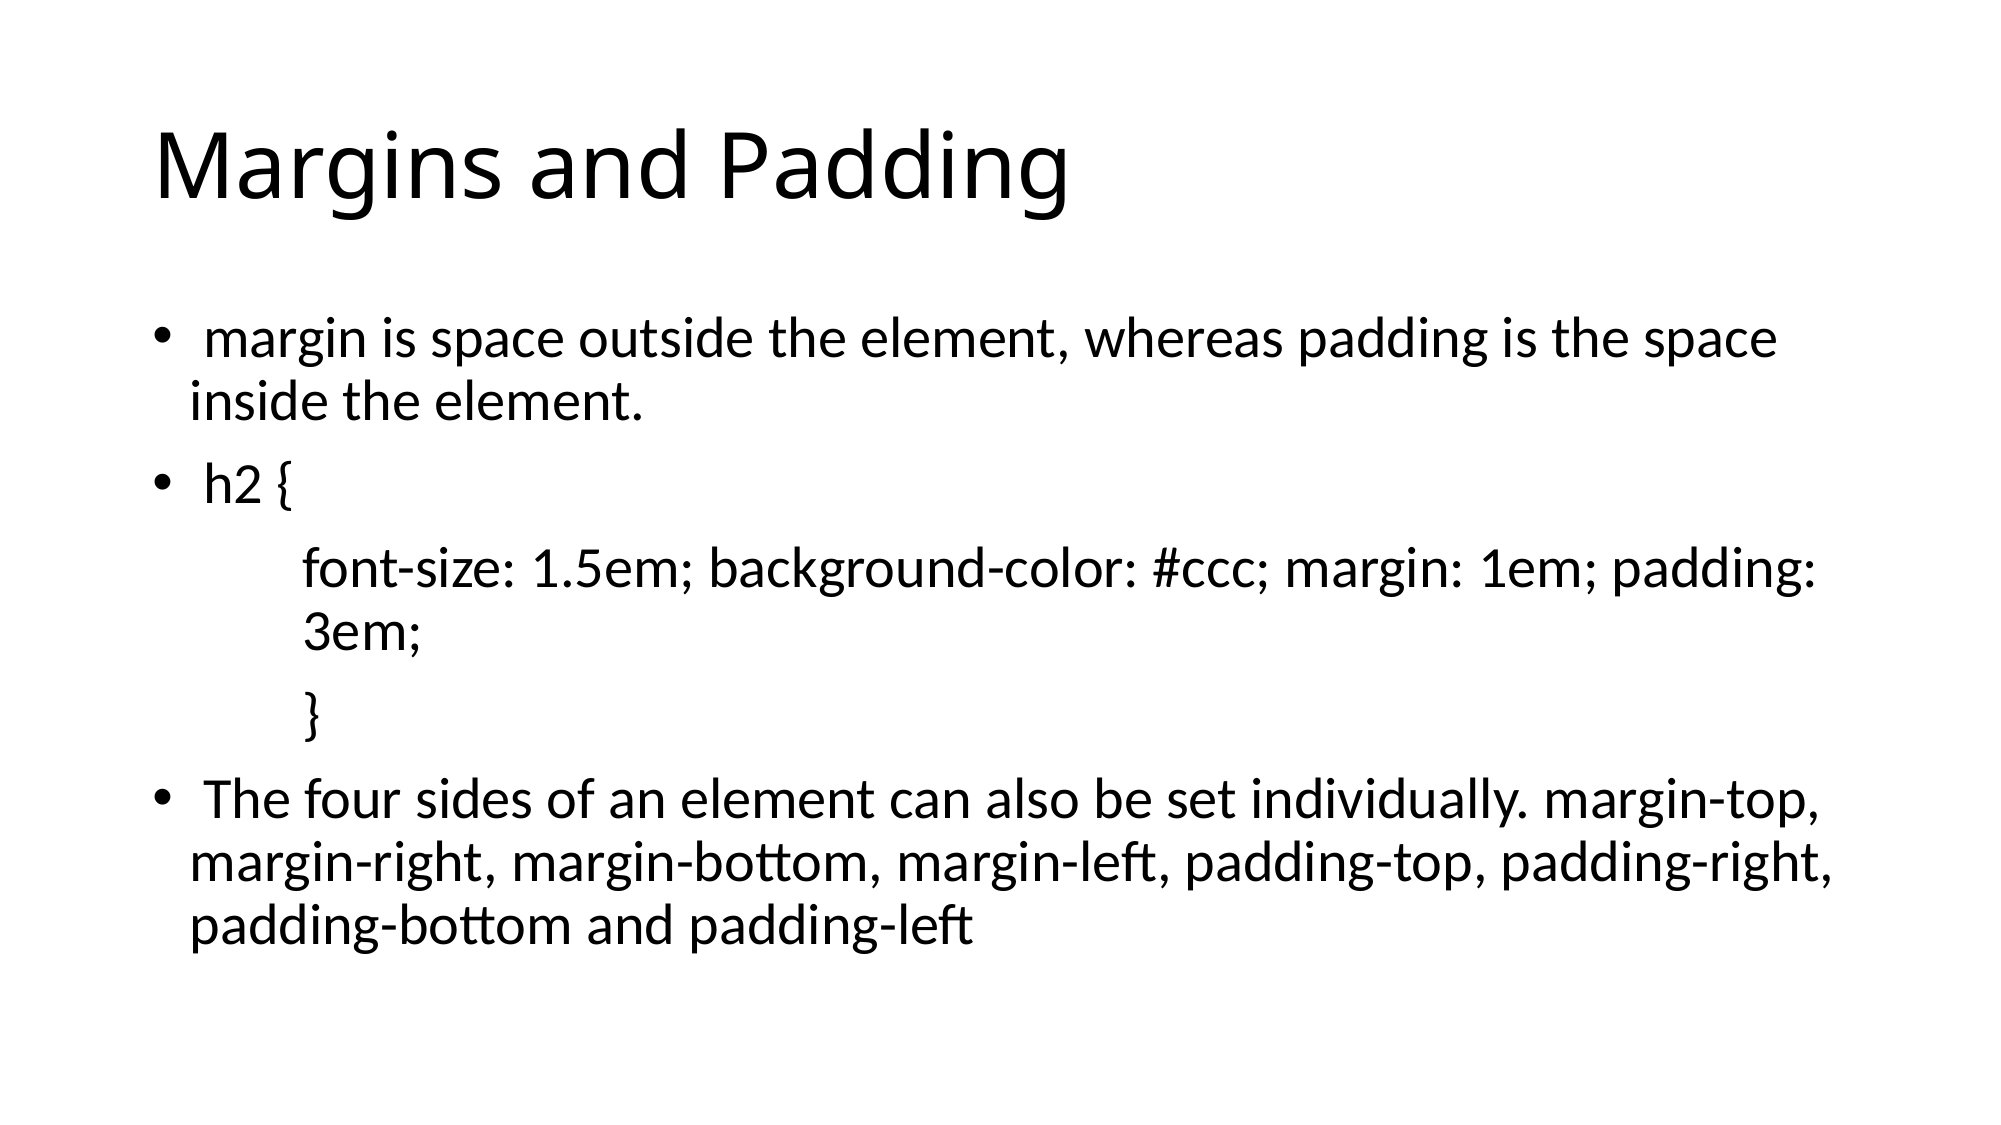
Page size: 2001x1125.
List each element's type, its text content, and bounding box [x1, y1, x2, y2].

list margin is space outside the element, whereas padding is the space inside the element. h2 { font-size: 1.5em; background-color: #ccc; margin: 1em; padding: 3em; } The four sides of an element can also be set individually. margin-top, margin-right, margin-bottom, margin-left, padding-top, padding-right, padding-bottom and padding-left [137, 299, 1863, 1014]
title Margins and Padding [137, 59, 1863, 278]
